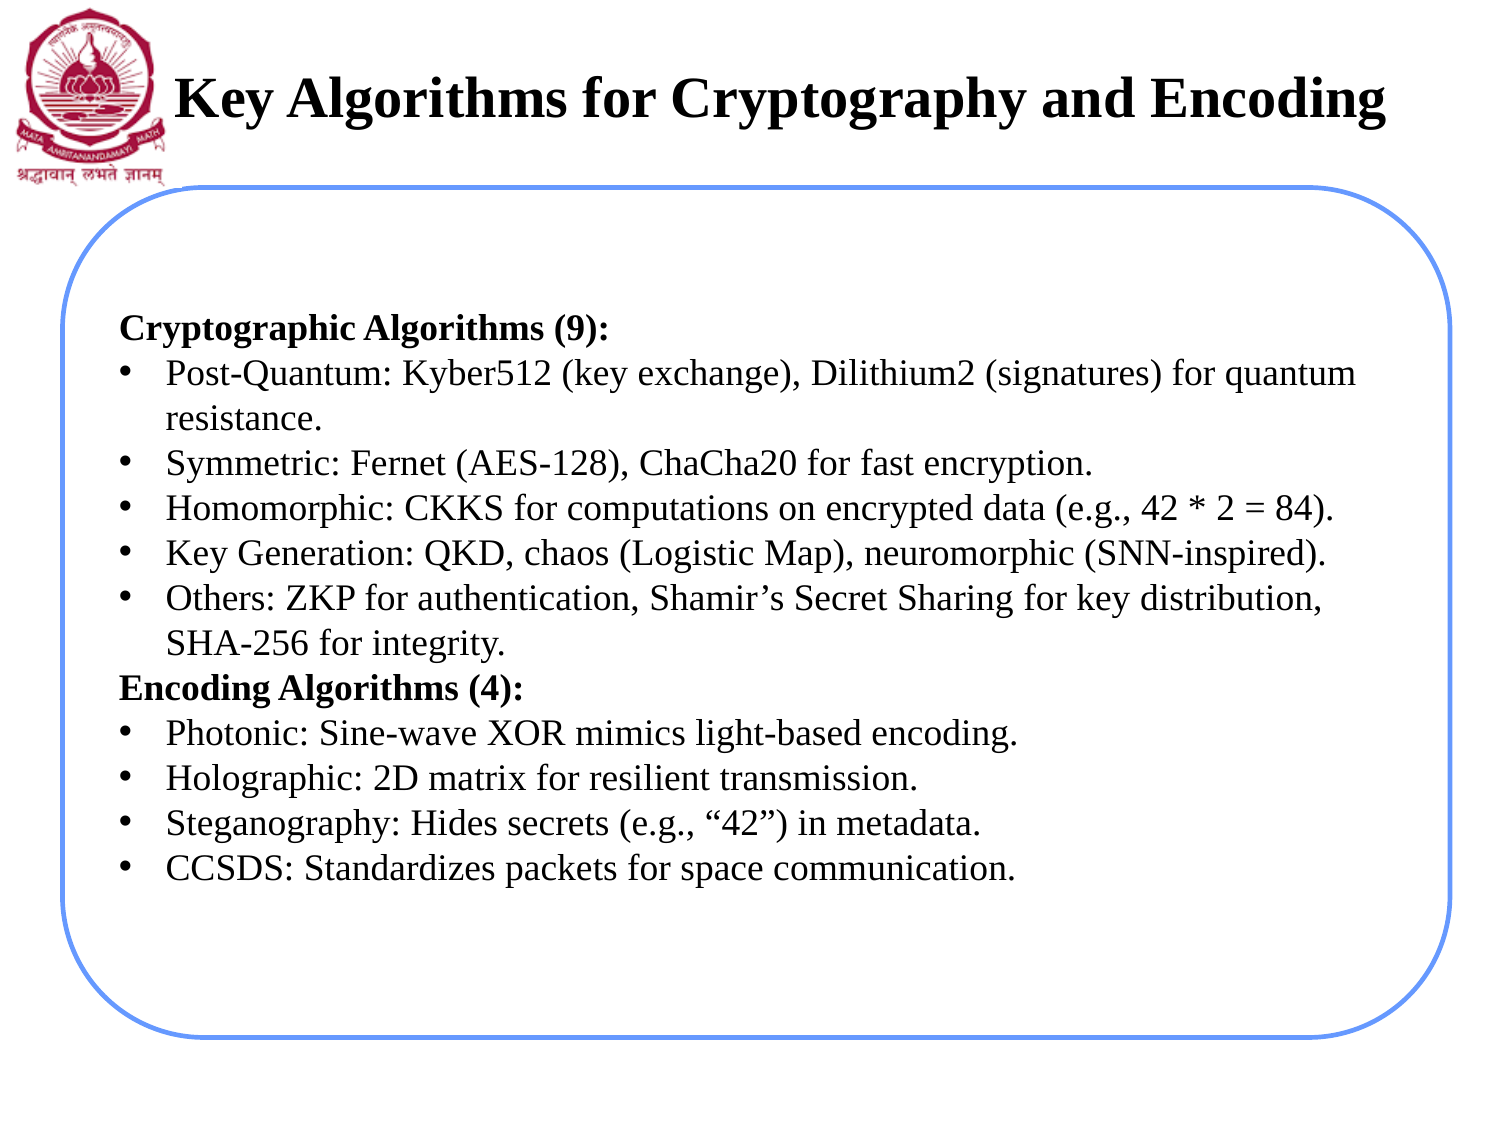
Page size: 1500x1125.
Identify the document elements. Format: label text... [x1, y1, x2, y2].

picture [0, 6, 182, 188]
text_box Cryptographic Algorithms (9): Post-Quantum: Kyber512 (key exchange), Dilithium2 (signatures) for quantum resistance. Symmetric: Fernet (AES-128), ChaCha20 for fast encryption. Homomorphic: CKKS for computations on encrypted data (e.g., 42 * 2 = 84). Key Generation: QKD, chaos (Logistic Map), neuromorphic (SNN-inspired). Others: ZKP for authentication, Shamir’s Secret Sharing for key distribution, SHA-256 for integrity. Encoding Algorithms (4): Photonic: Sine-wave XOR mimics light-based encoding. Holographic: 2D matrix for resilient transmission. Steganography: Hides secrets (e.g., “42”) in metadata. CCSDS: Standardizes packets for space communication. [111, 295, 1419, 896]
text_box Key Algorithms for Cryptography and Encoding [85, 31, 1477, 157]
